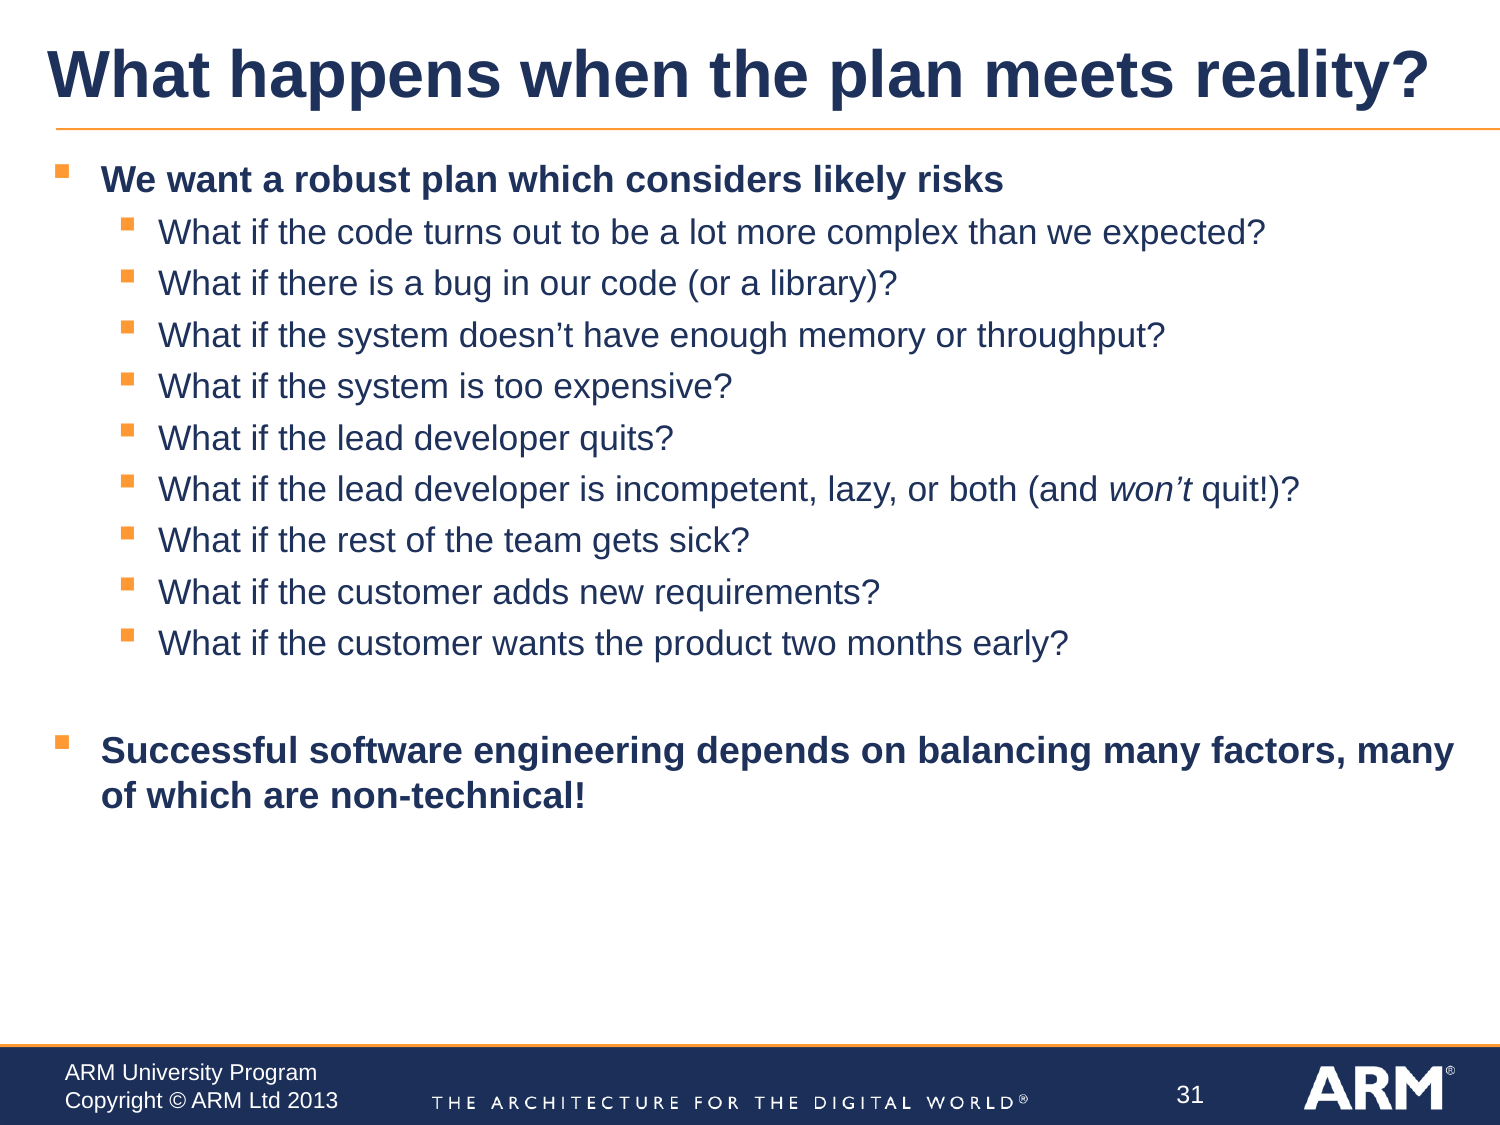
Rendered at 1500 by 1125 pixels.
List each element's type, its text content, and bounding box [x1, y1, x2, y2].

list We want a robust plan which considers likely risks What if the code turns out to be a lot more complex than we expected? What if there is a bug in our code (or a library)? What if the system doesn’t have enough memory or throughput? What if the system is too expensive? What if the lead developer quits? What if the lead developer is incompetent, lazy, or both (and won’t quit!)? What if the rest of the team gets sick? What if the customer adds new requirements? What if the customer wants the product two months early? Successful software engineering depends on balancing many factors, many of which are non-technical! [38, 148, 1500, 1039]
picture [0, 1048, 1500, 1125]
title What happens when the plan meets reality? [34, 1, 1500, 141]
